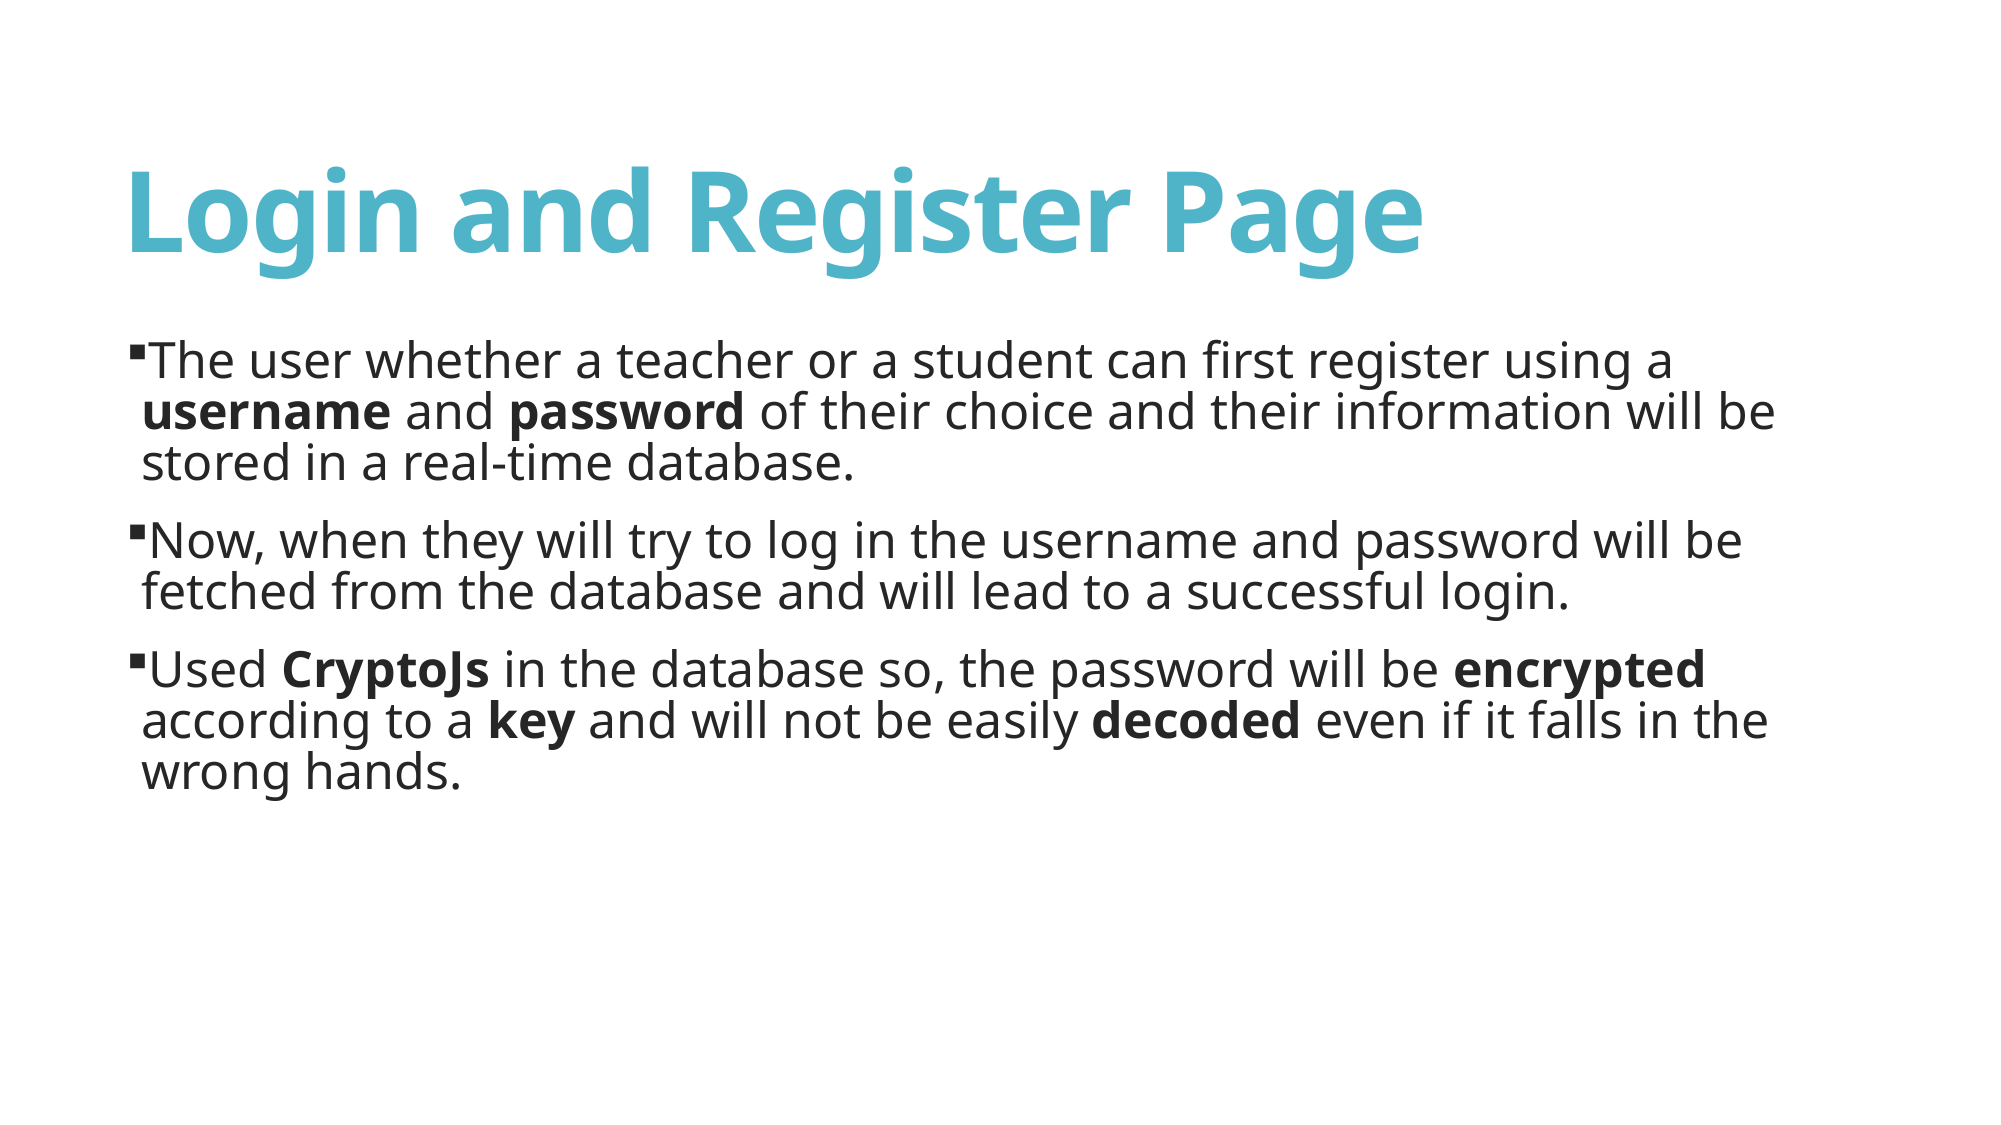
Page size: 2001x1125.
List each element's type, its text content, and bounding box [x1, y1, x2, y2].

title Login and Register Page [107, 81, 1875, 354]
list The user whether a teacher or a student can first register using a username and password of their choice and their information will be stored in a real-time database. Now, when they will try to log in the username and password will be fetched from the database and will lead to a successful login. Used CryptoJs in the database so, the password will be encrypted according to a key and will not be easily decoded even if it falls in the wrong hands. [111, 329, 1876, 948]
